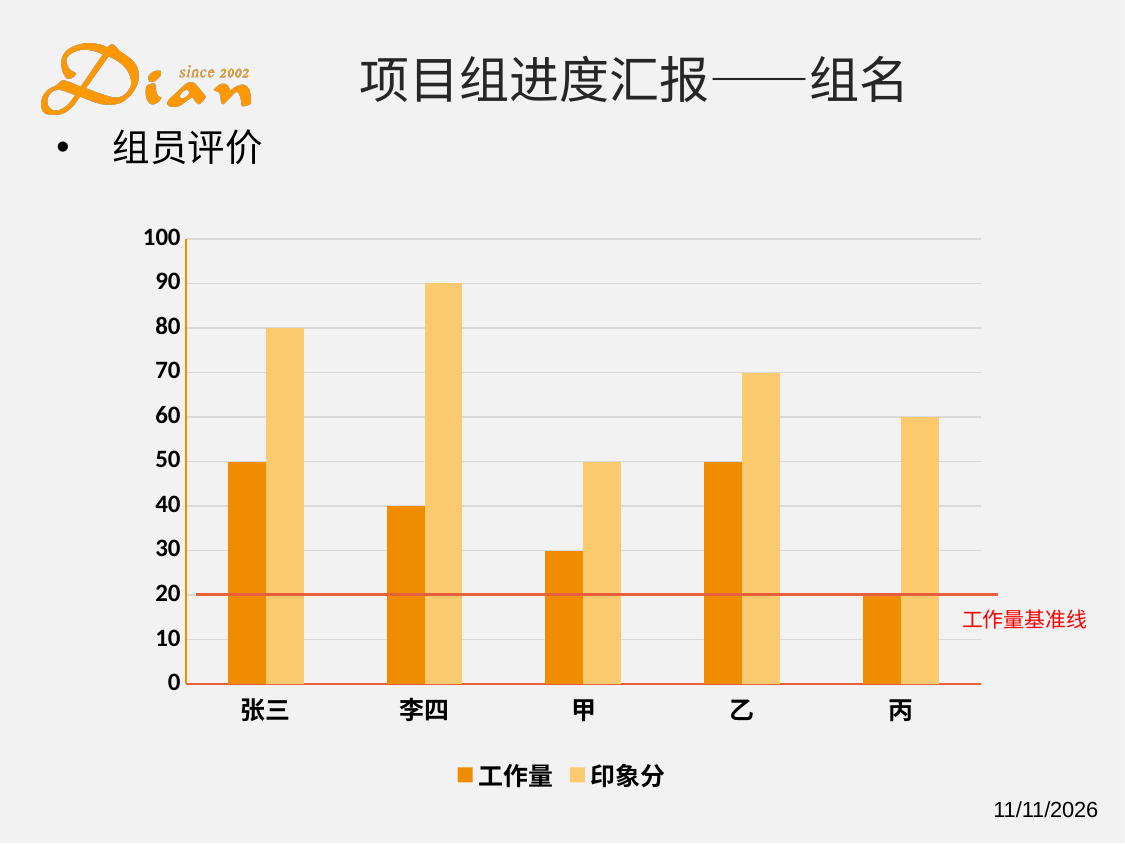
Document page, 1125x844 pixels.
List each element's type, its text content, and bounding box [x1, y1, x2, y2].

text_box 组员评价 [41, 117, 349, 191]
chart [125, 214, 1000, 800]
text_box 项目组进度汇报——组名 [344, 41, 925, 116]
text_box 2021/3/24 [978, 787, 1125, 829]
text_box 工作量基准线 [1005, 598, 1125, 639]
picture [41, 43, 251, 115]
